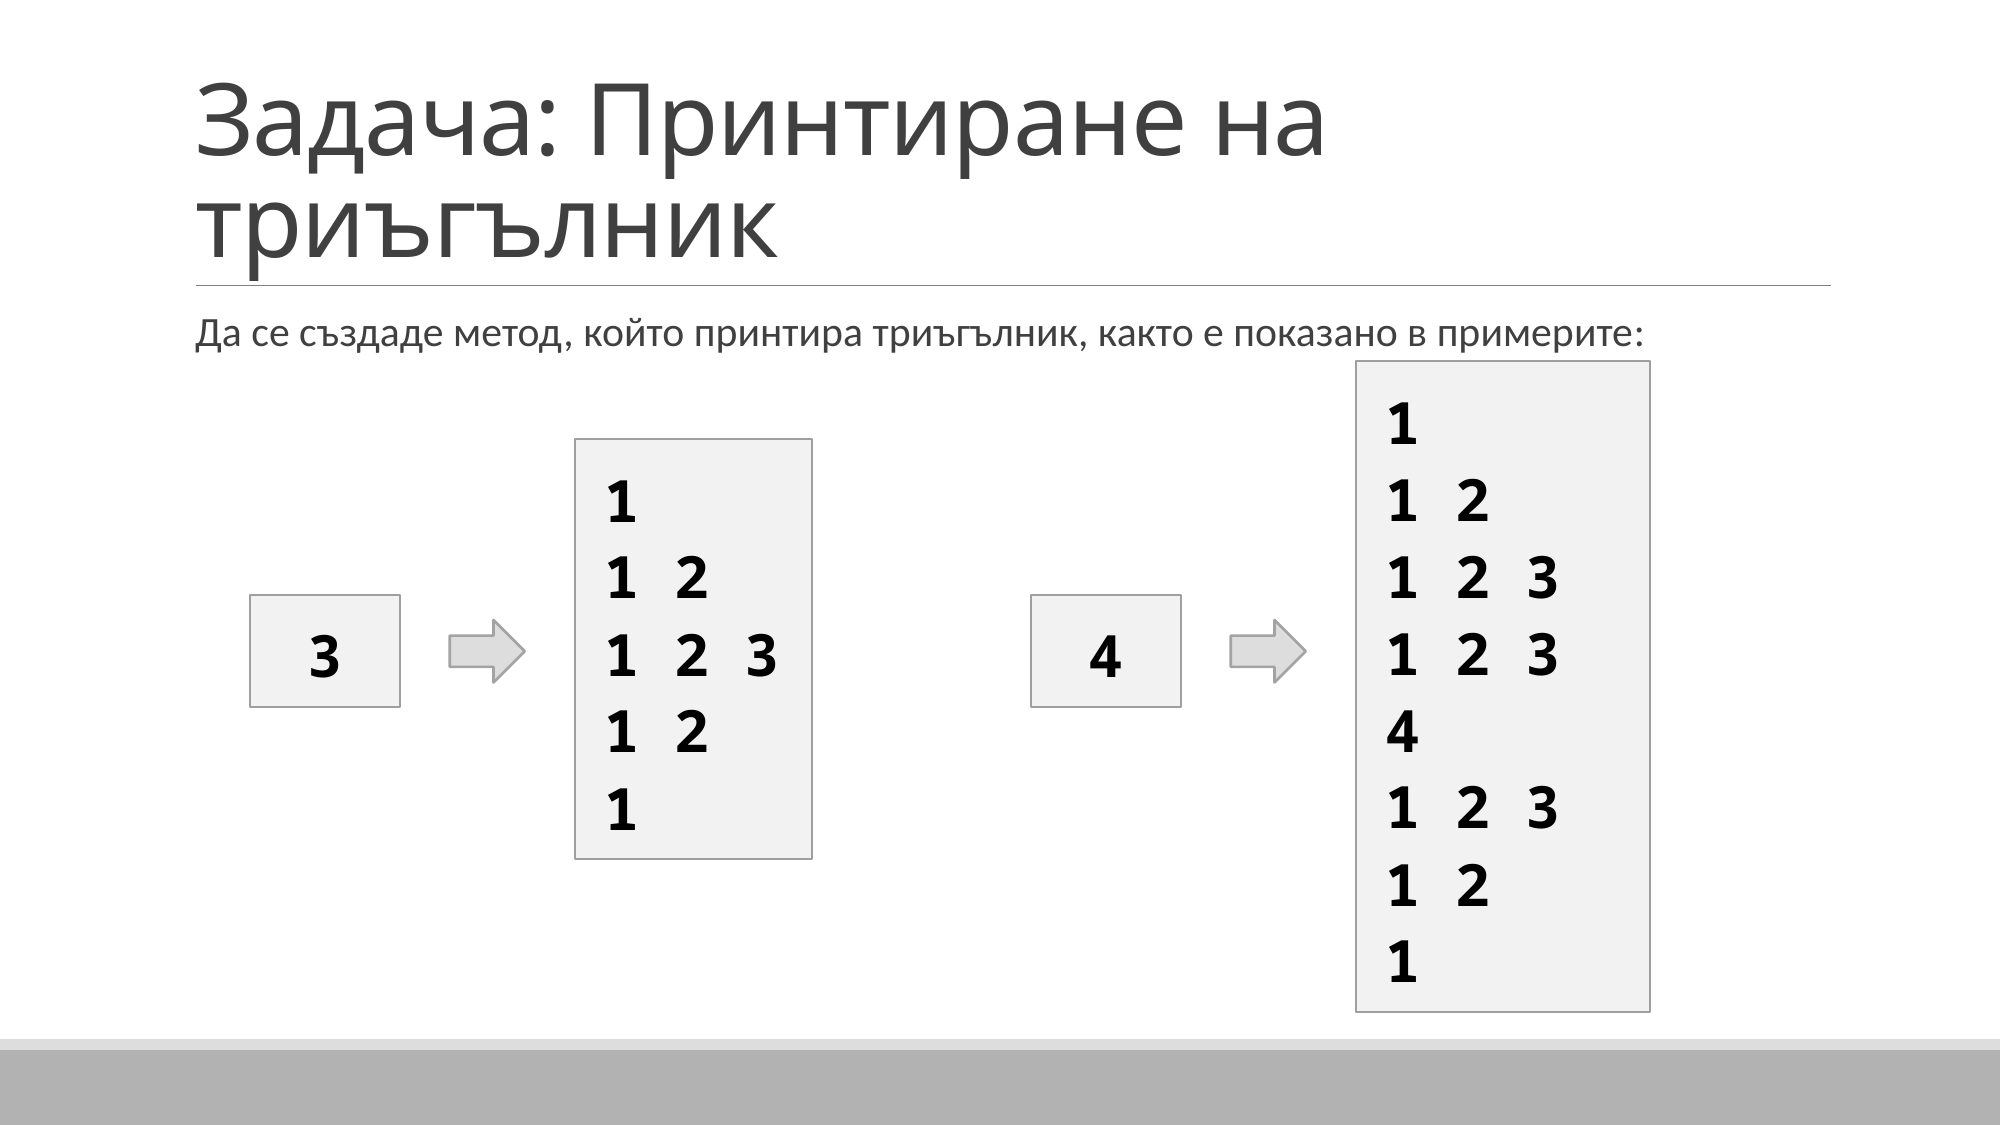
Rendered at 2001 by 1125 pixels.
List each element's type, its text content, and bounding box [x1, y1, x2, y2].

list Да се създаде метод, който принтира триъгълник, както е показано в примерите: [180, 302, 1830, 963]
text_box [249, 360, 1651, 942]
title Задача: Принтиране на триъгълник [180, 47, 1830, 285]
